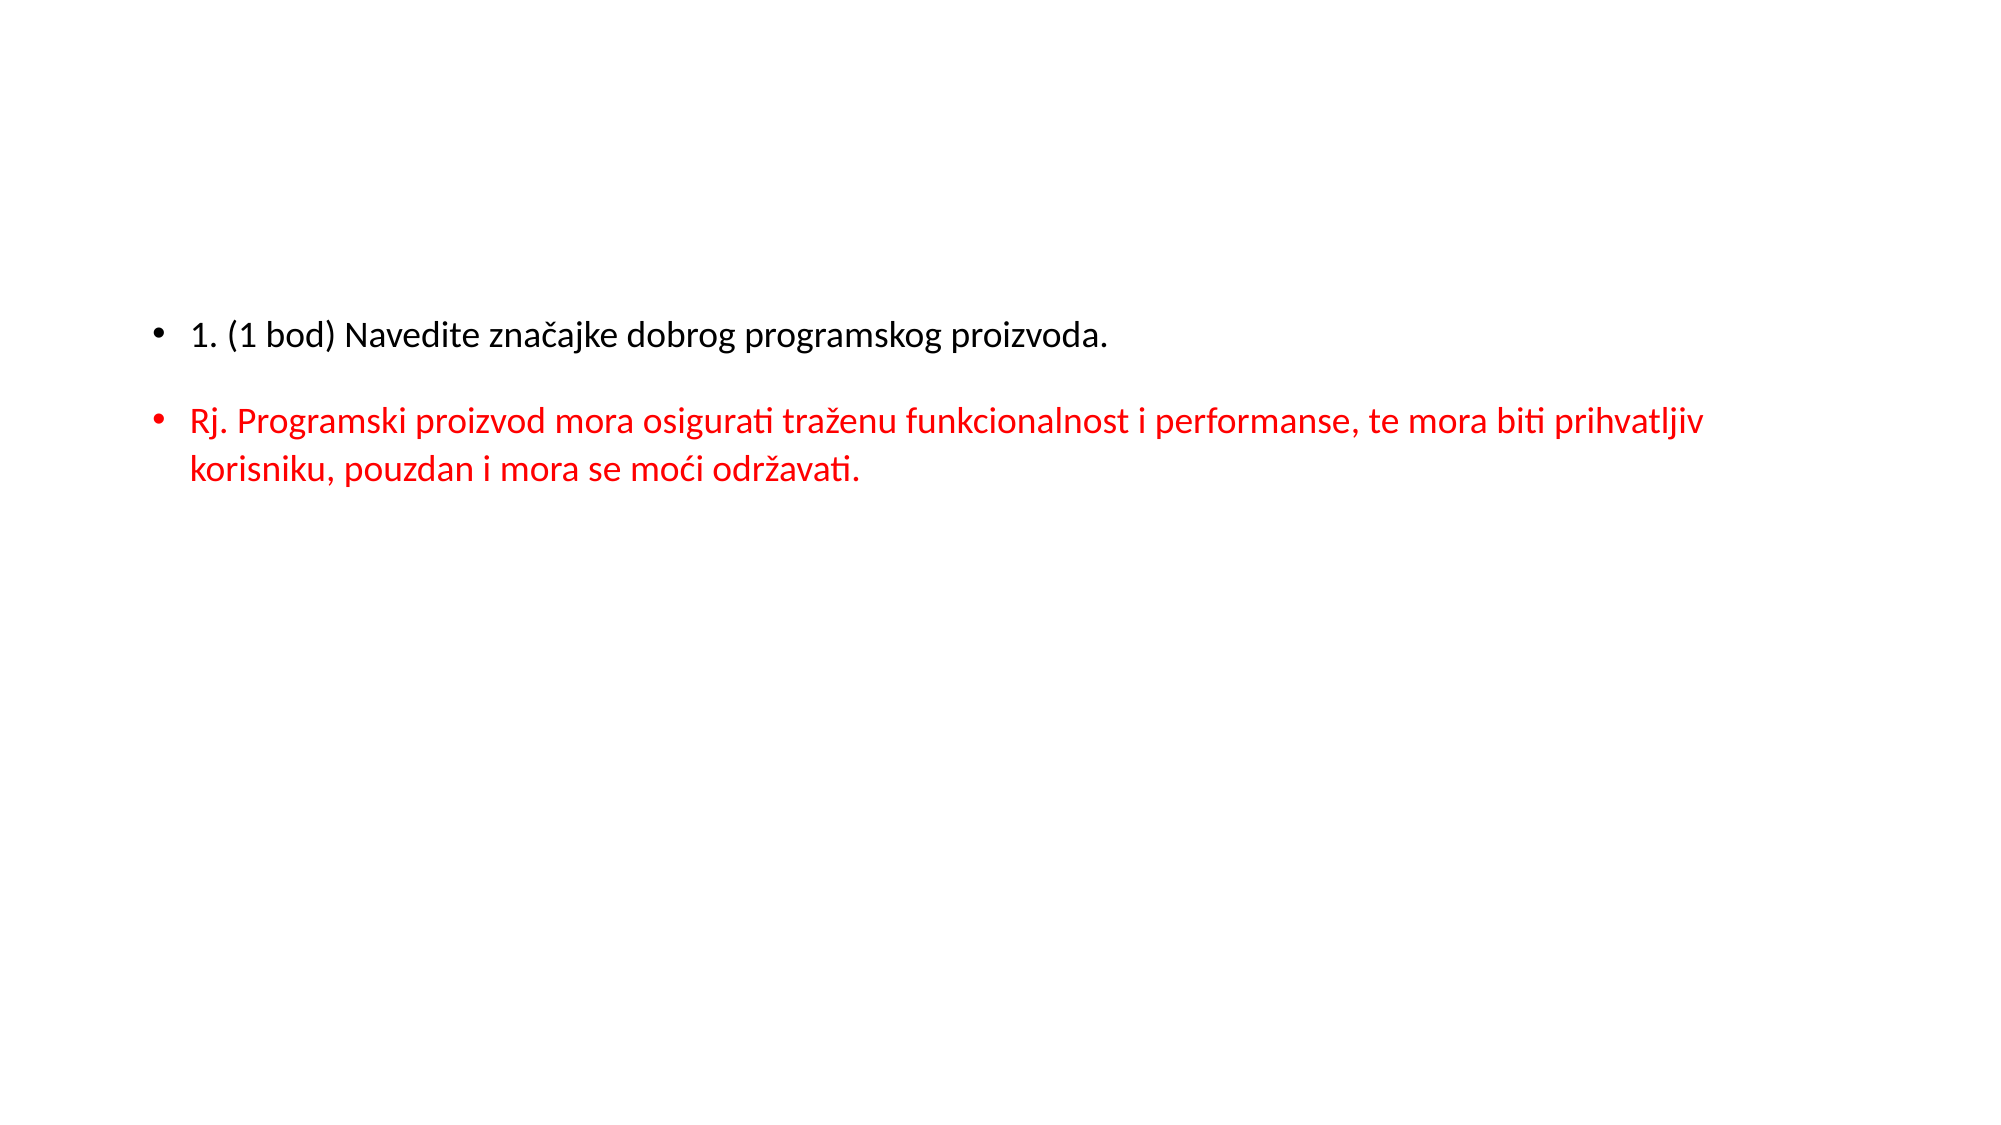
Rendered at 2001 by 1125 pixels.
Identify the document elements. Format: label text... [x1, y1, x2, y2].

list 1. (1 bod) Navedite značajke dobrog programskog proizvoda. Rj. Programski proizvod mora osigurati traženu funkcionalnost i performanse, te mora biti prihvatljiv korisniku, pouzdan i mora se moći održavati. [137, 299, 1863, 1014]
